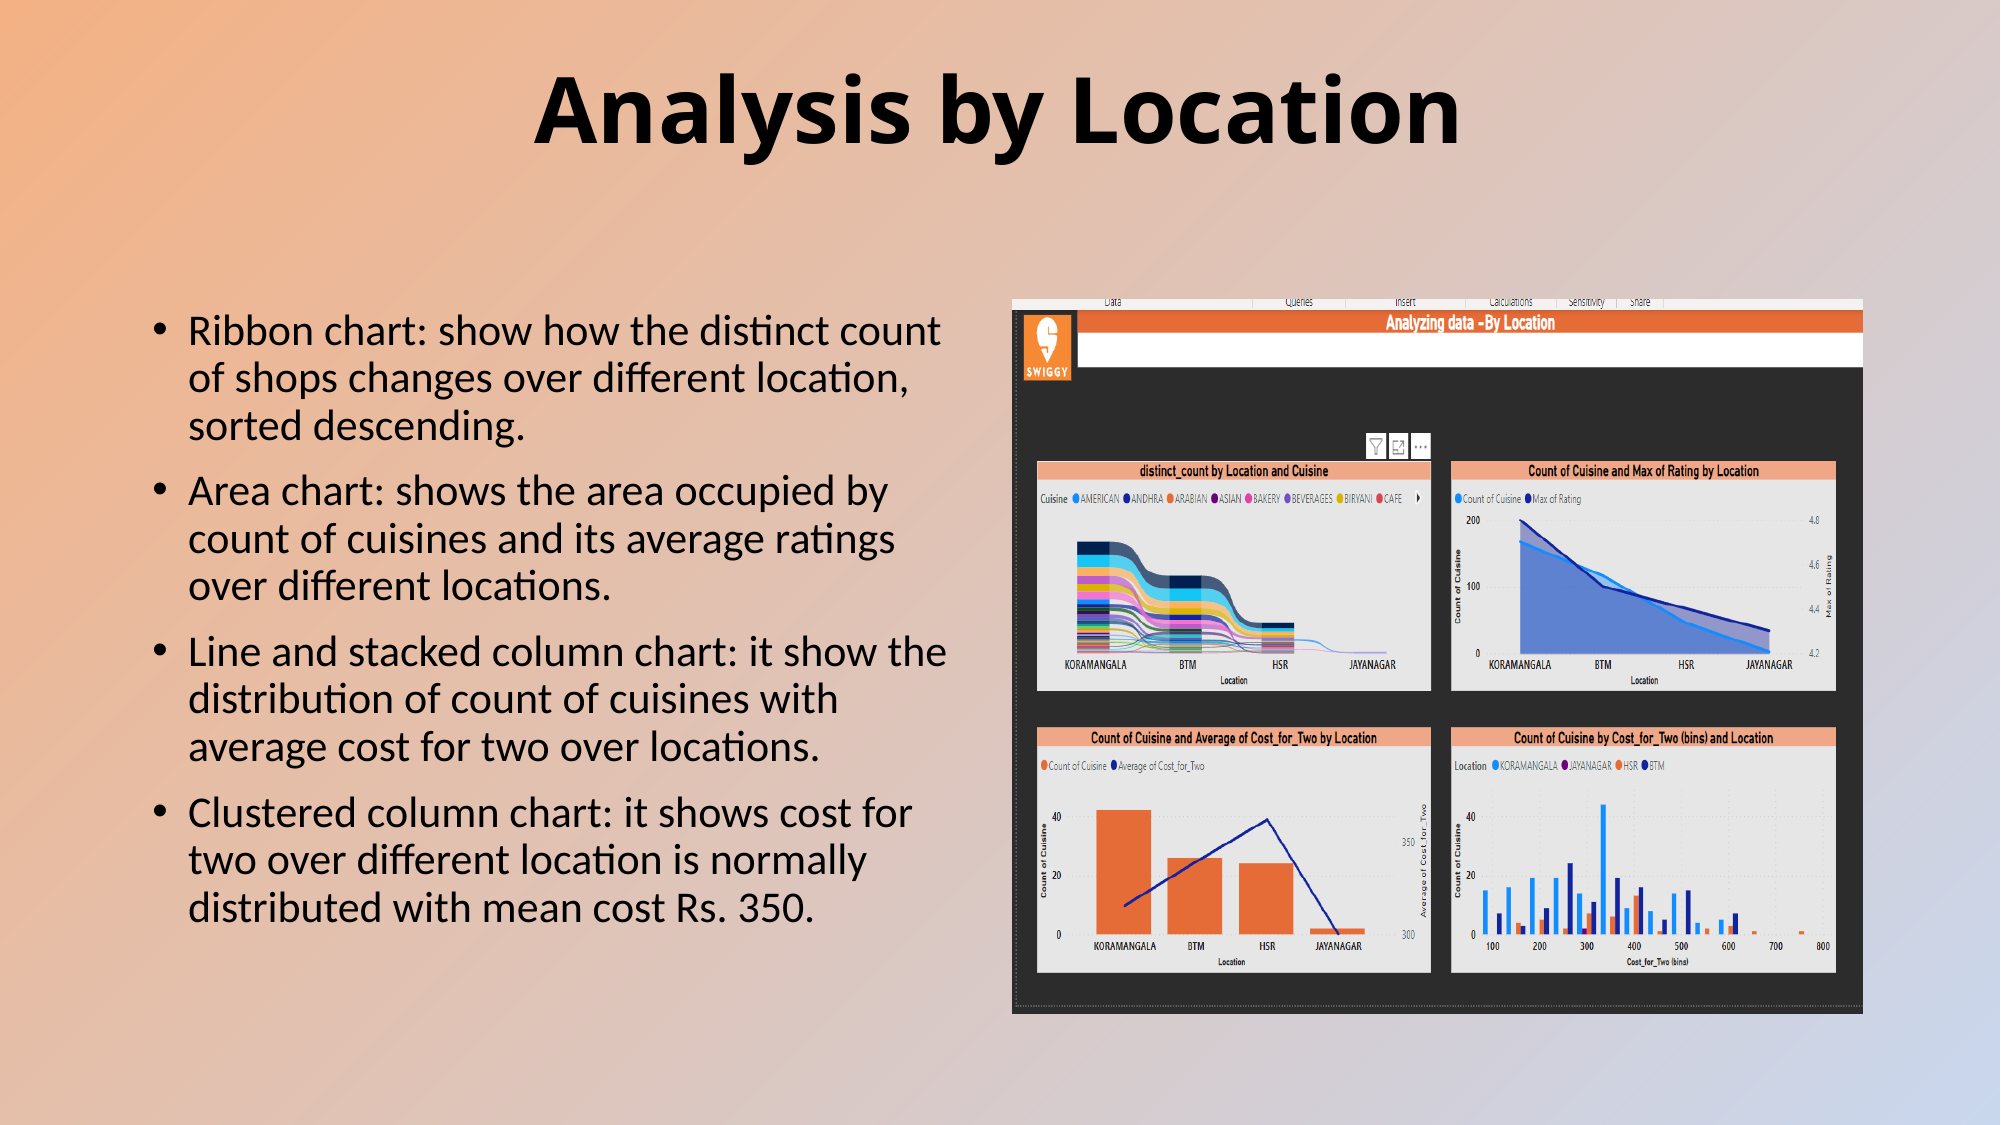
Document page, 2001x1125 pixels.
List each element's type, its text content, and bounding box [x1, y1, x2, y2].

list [1012, 299, 1863, 1014]
title Analysis by Location [137, 59, 1863, 278]
list Ribbon chart: show how the distinct count of shops changes over different location, sorted descending. Area chart: shows the area occupied by count of cuisines and its average ratings over different locations. Line and stacked column chart: it show the distribution of count of cuisines with average cost for two over locations. Clustered column chart: it shows cost for two over different location is normally distributed with mean cost Rs. 350. [137, 299, 988, 1014]
